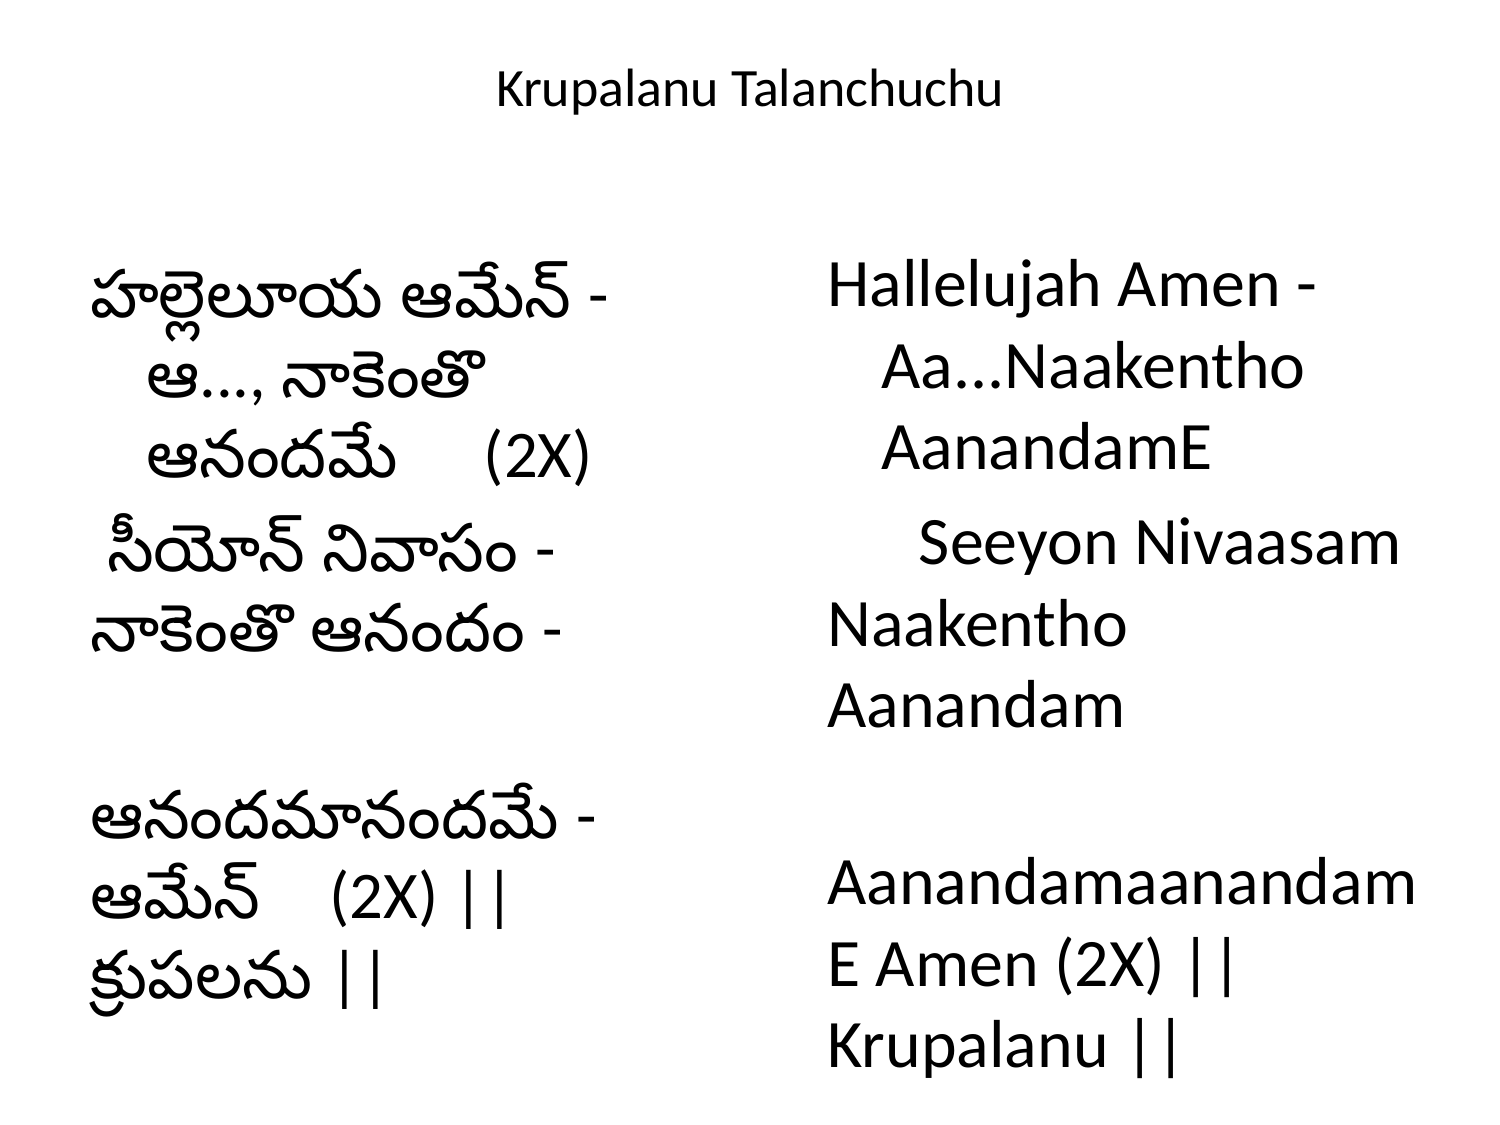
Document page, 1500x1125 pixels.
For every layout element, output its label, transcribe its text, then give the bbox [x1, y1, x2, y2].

title Krupalanu Talanchuchu [75, 45, 1425, 125]
list హల్లెలూయ ఆమేన్ - ఆ..., నాకెంతొ ఆనందమే (2X) సీయోన్ నివాసం - నాకెంతొ ఆనందం - ఆనందమానందమే - ఆమేన్ (2X) || క్రుపలను || [75, 149, 738, 1125]
text_box Hallelujah Amen - Aa...Naakentho AanandamE Seeyon Nivaasam Naakentho Aanandam AanandamaanandamE Amen (2X) || Krupalanu || [812, 141, 1450, 1092]
